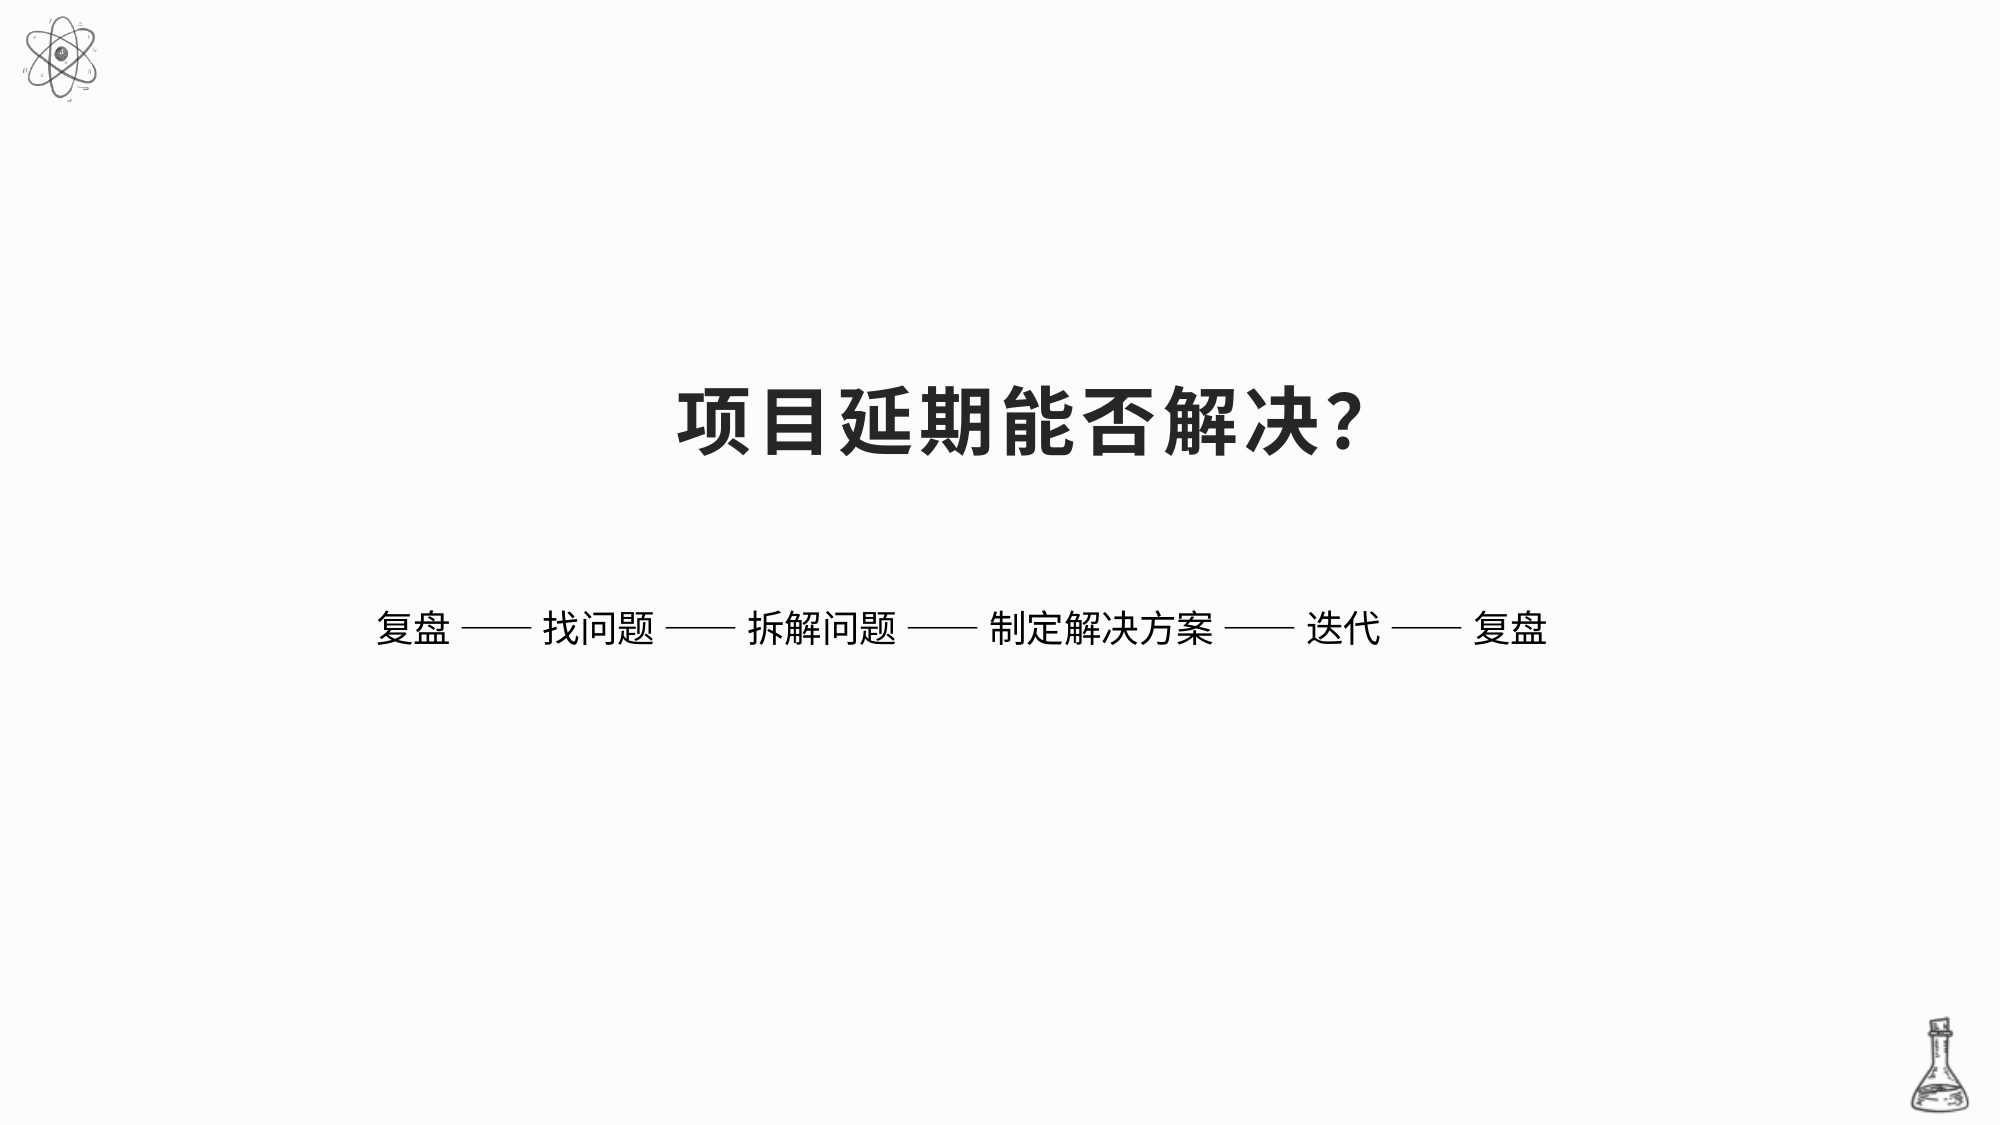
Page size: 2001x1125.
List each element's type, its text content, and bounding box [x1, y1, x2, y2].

picture [0, 0, 119, 119]
text_box 复盘 —— 找问题 —— 拆解问题 —— 制定解决方案 —— 迭代 —— 复盘 [361, 597, 1644, 658]
picture [1881, 1006, 2000, 1125]
text_box 项目延期能否解决？ [661, 279, 1344, 542]
